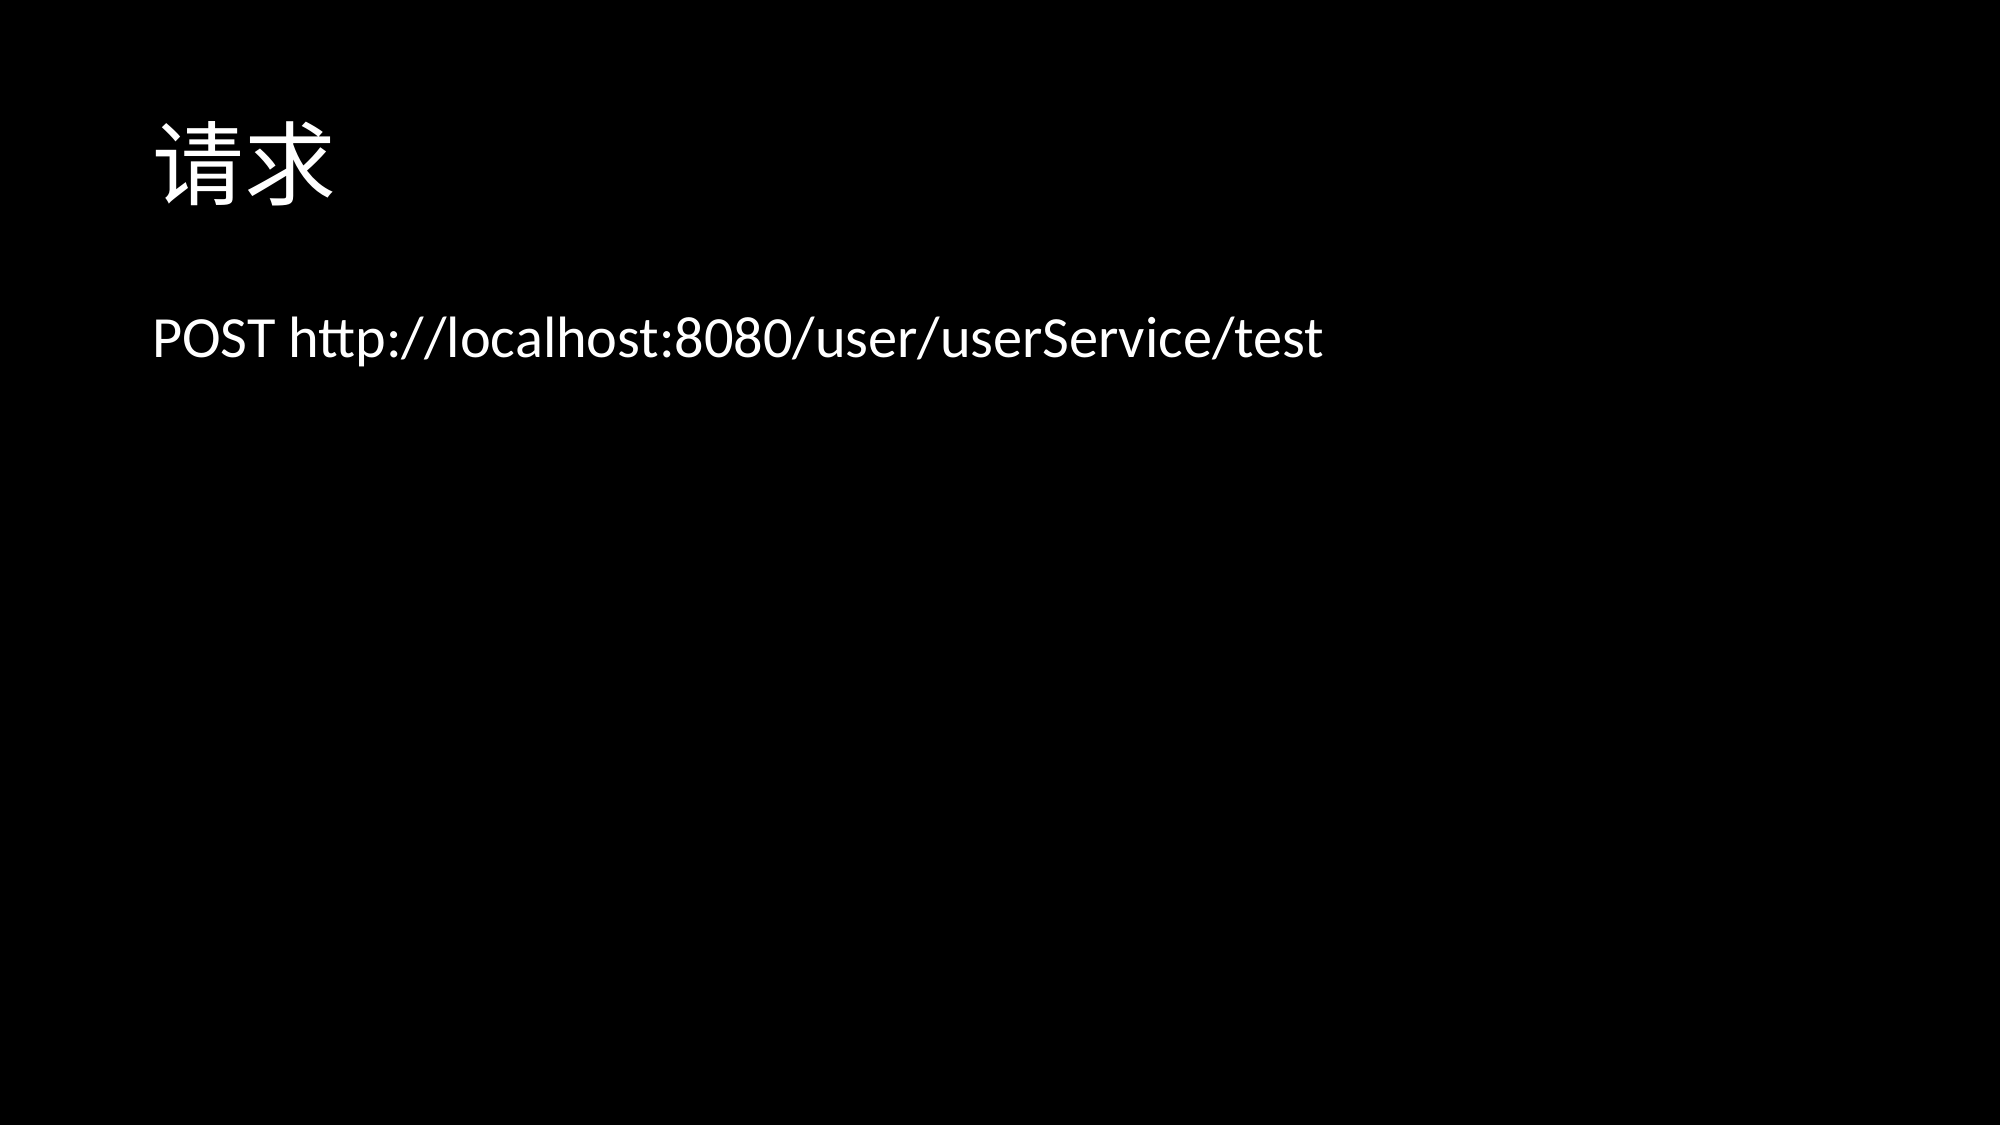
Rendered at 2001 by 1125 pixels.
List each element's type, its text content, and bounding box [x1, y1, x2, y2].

title 请求 [137, 59, 1863, 278]
list POST http://localhost:8080/user/userService/test [137, 299, 1863, 1014]
